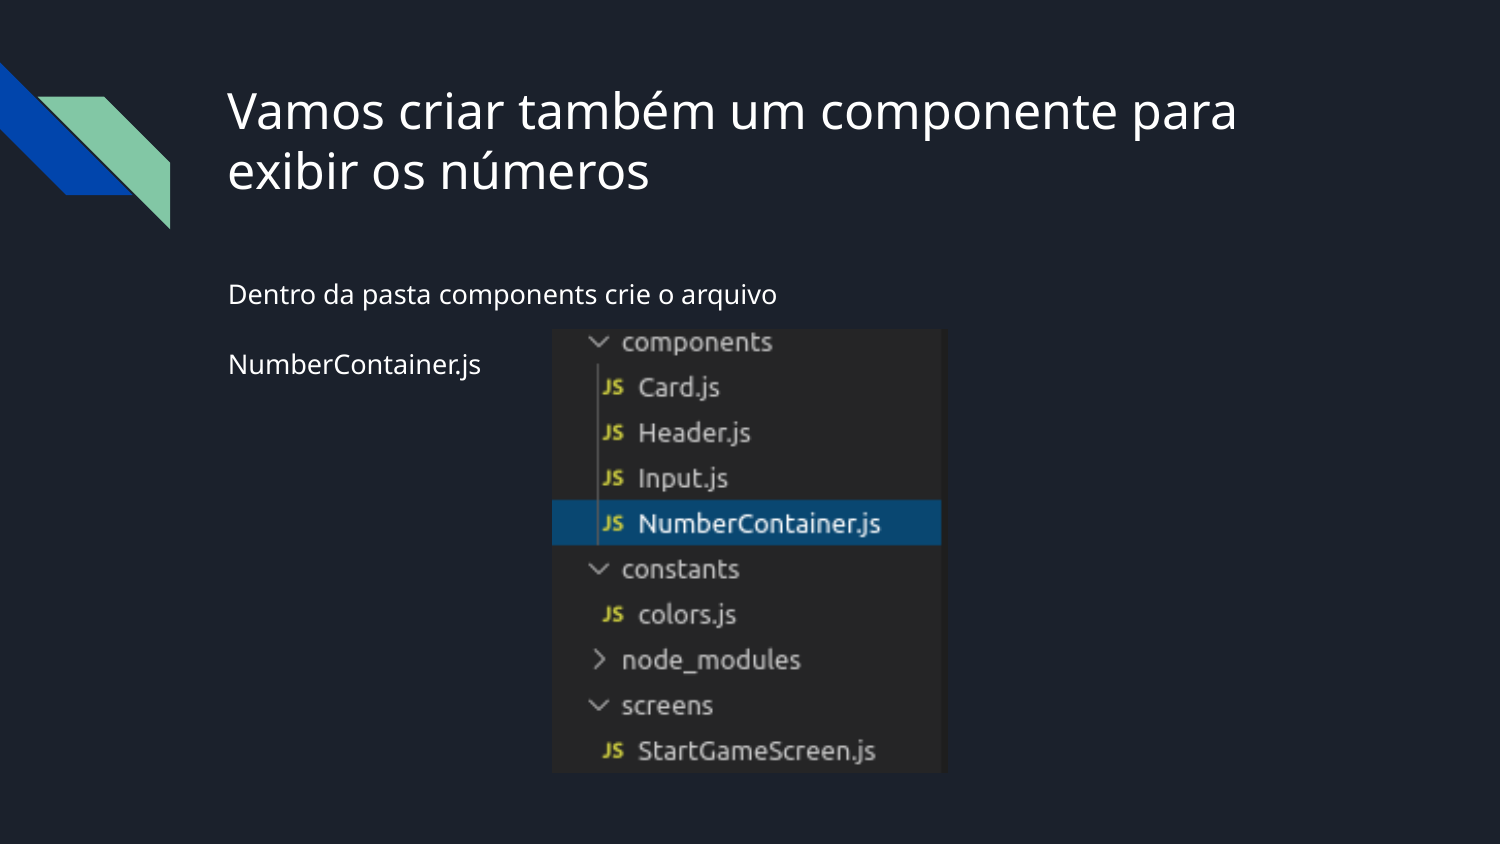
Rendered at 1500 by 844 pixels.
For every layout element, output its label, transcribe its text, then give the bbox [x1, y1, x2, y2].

title Vamos criar também um componente para exibir os números [212, 64, 1368, 215]
picture [551, 328, 949, 773]
list Dentro da pasta components crie o arquivo NumberContainer.js [212, 257, 1368, 735]
